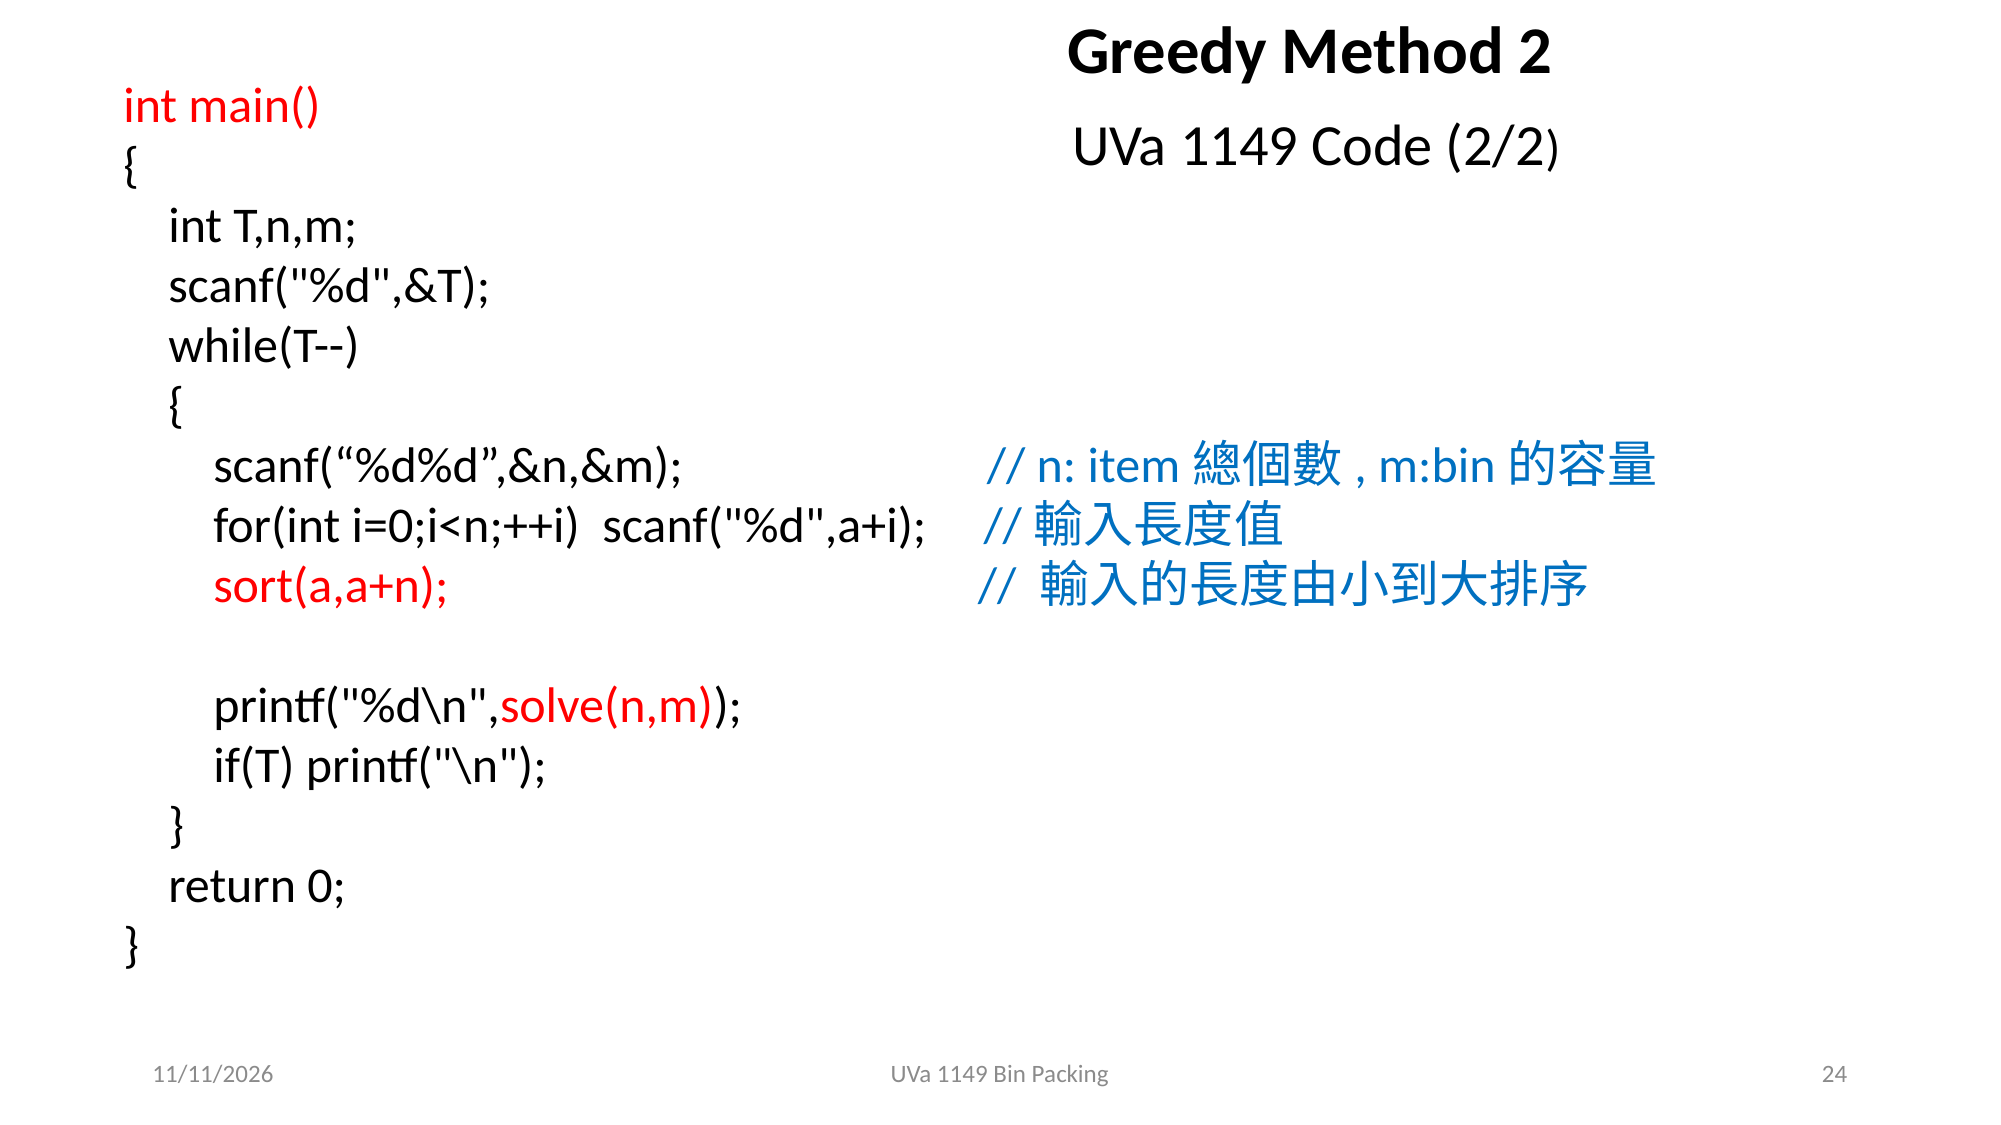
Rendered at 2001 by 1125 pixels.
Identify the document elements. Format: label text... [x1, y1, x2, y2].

footer UVa 1149 Bin Packing [662, 1042, 1338, 1103]
slide_number 24 [1412, 1042, 1863, 1103]
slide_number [137, 1042, 588, 1103]
text_box UVa 1149 Code (2/2) [1057, 99, 1578, 185]
text_box Greedy Method 2 [1052, 0, 1678, 95]
text_box int main() { int T,n,m; scanf("%d",&T); while(T--) { scanf(“%d%d”,&n,&m); // n: item總個數, m:bin的容量 for(int i=0;i<n;++i) scanf("%d",a+i); //輸入長度值 sort(a,a+n); // 輸入的長度由小到大排序 printf("%d\n",solve(n,m)); if(T) printf("\n"); } return 0; } [108, 64, 1900, 980]
